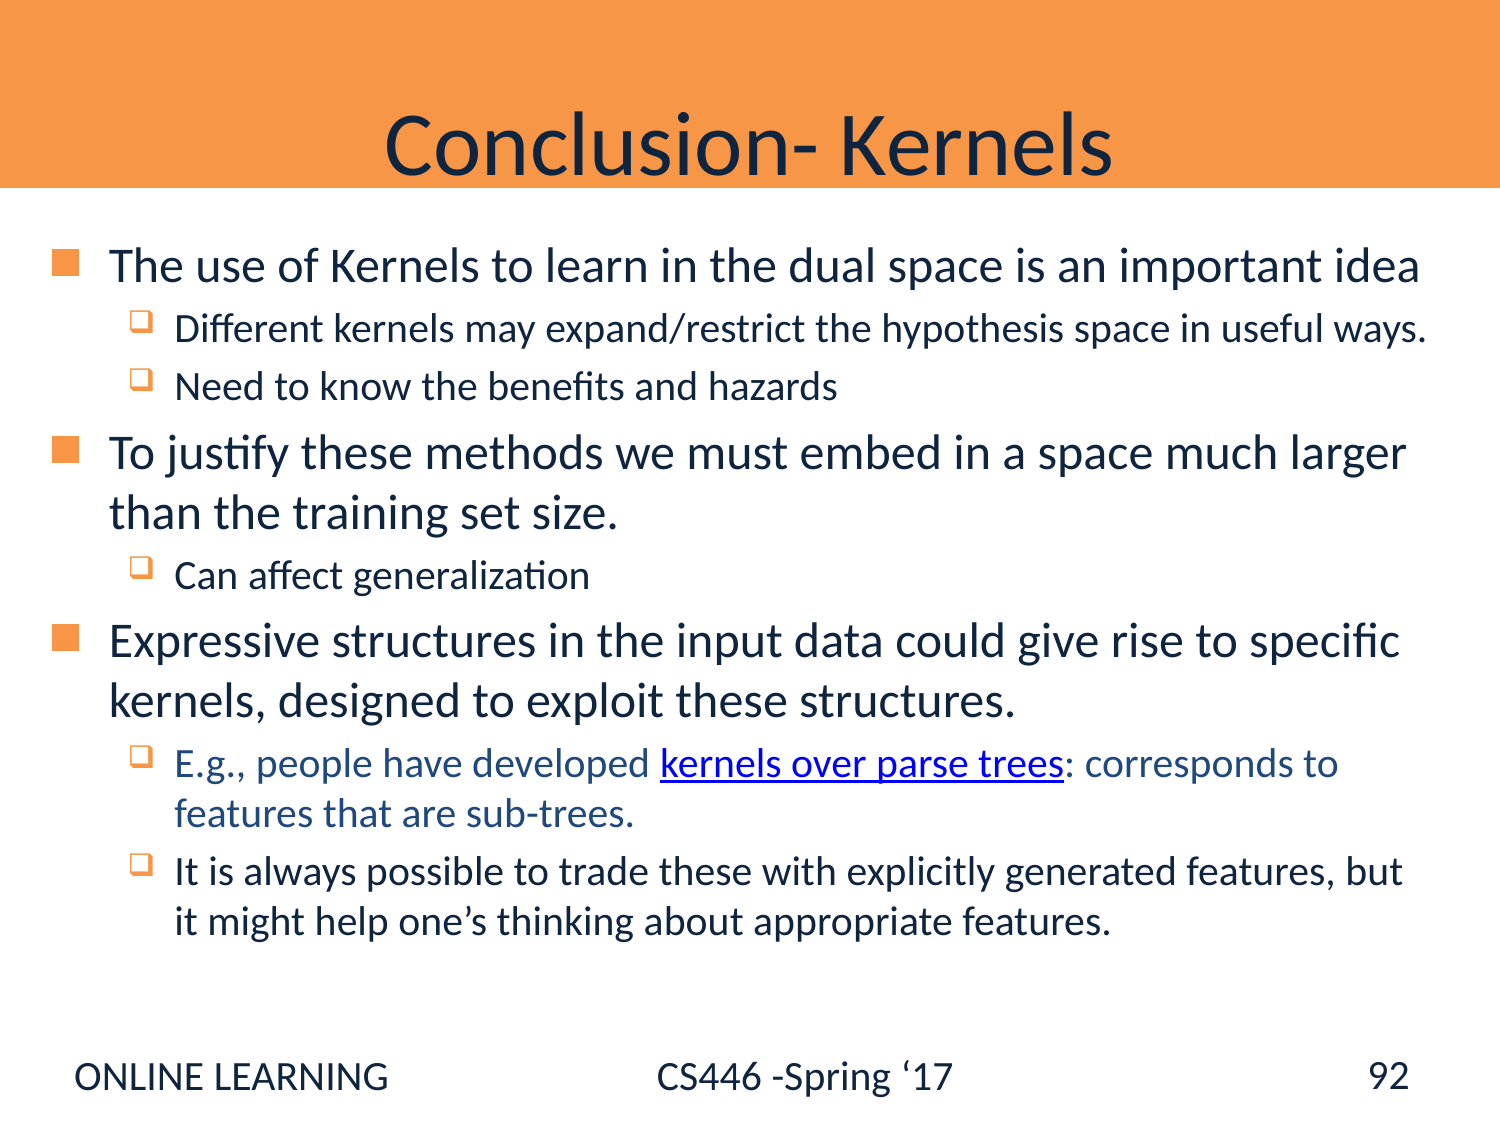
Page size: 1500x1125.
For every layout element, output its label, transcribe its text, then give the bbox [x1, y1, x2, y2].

title Conclusion- Kernels [75, 45, 1425, 224]
picture [52, 624, 79, 651]
picture [52, 249, 79, 276]
picture [52, 436, 79, 463]
list The use of Kernels to learn in the dual space is an important idea Different kernels may expand/restrict the hypothesis space in useful ways. Need to know the benefits and hazards To justify these methods we must embed in a space much larger than the training set size. Can affect generalization Expressive structures in the input data could give rise to specific kernels, designed to exploit these structures. E.g., people have developed kernels over parse trees: corresponds to features that are sub-trees. It is always possible to trade these with explicitly generated features, but it might help one’s thinking about appropriate features. [37, 224, 1450, 982]
slide_number 92 [1074, 1042, 1425, 1103]
